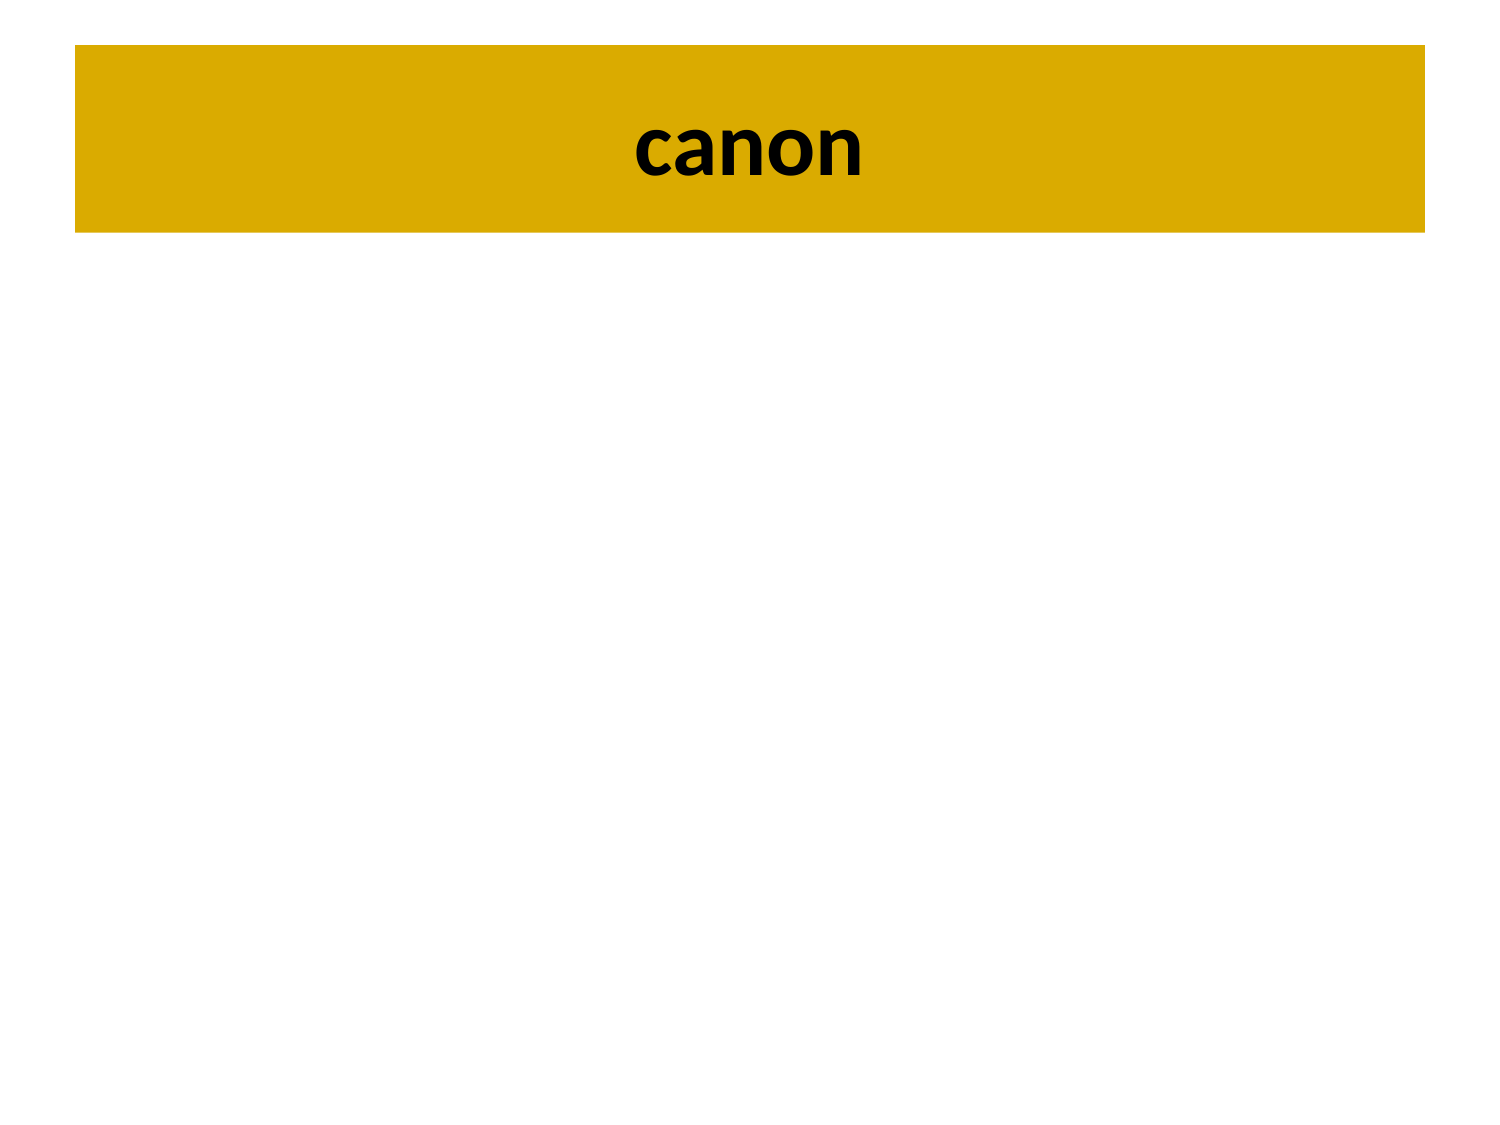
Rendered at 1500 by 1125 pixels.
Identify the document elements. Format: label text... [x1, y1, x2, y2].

title canon [75, 45, 1425, 233]
